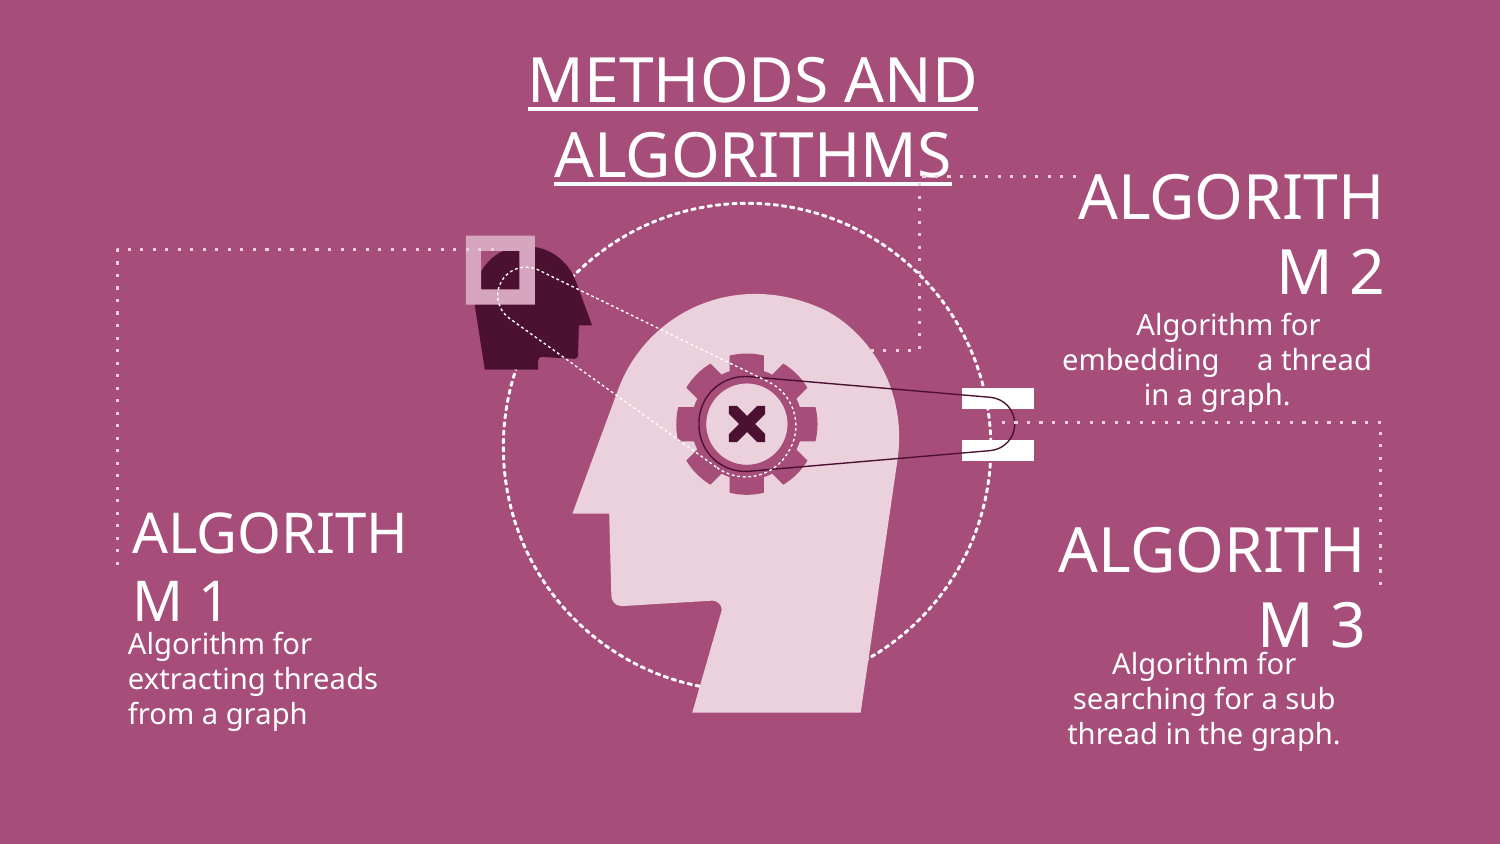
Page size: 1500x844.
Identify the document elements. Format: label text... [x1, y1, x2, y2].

text_box ALGORITHM 1 [117, 572, 445, 610]
text_box ALGORITHM 2 Algorithm for embedding a thread in a graph. [1034, 141, 1400, 427]
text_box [762, 176, 1077, 351]
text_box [997, 422, 1382, 586]
text_box Algorithm for searching for a sub thread in the graph. [1027, 630, 1381, 758]
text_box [117, 249, 501, 566]
title METHODS AND ALGORITHMS [439, 24, 1068, 116]
text_box ALGORITHM 3 [1038, 592, 1381, 620]
text_box Algorithm for extracting threads from a graph [112, 610, 467, 738]
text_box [465, 202, 1035, 714]
